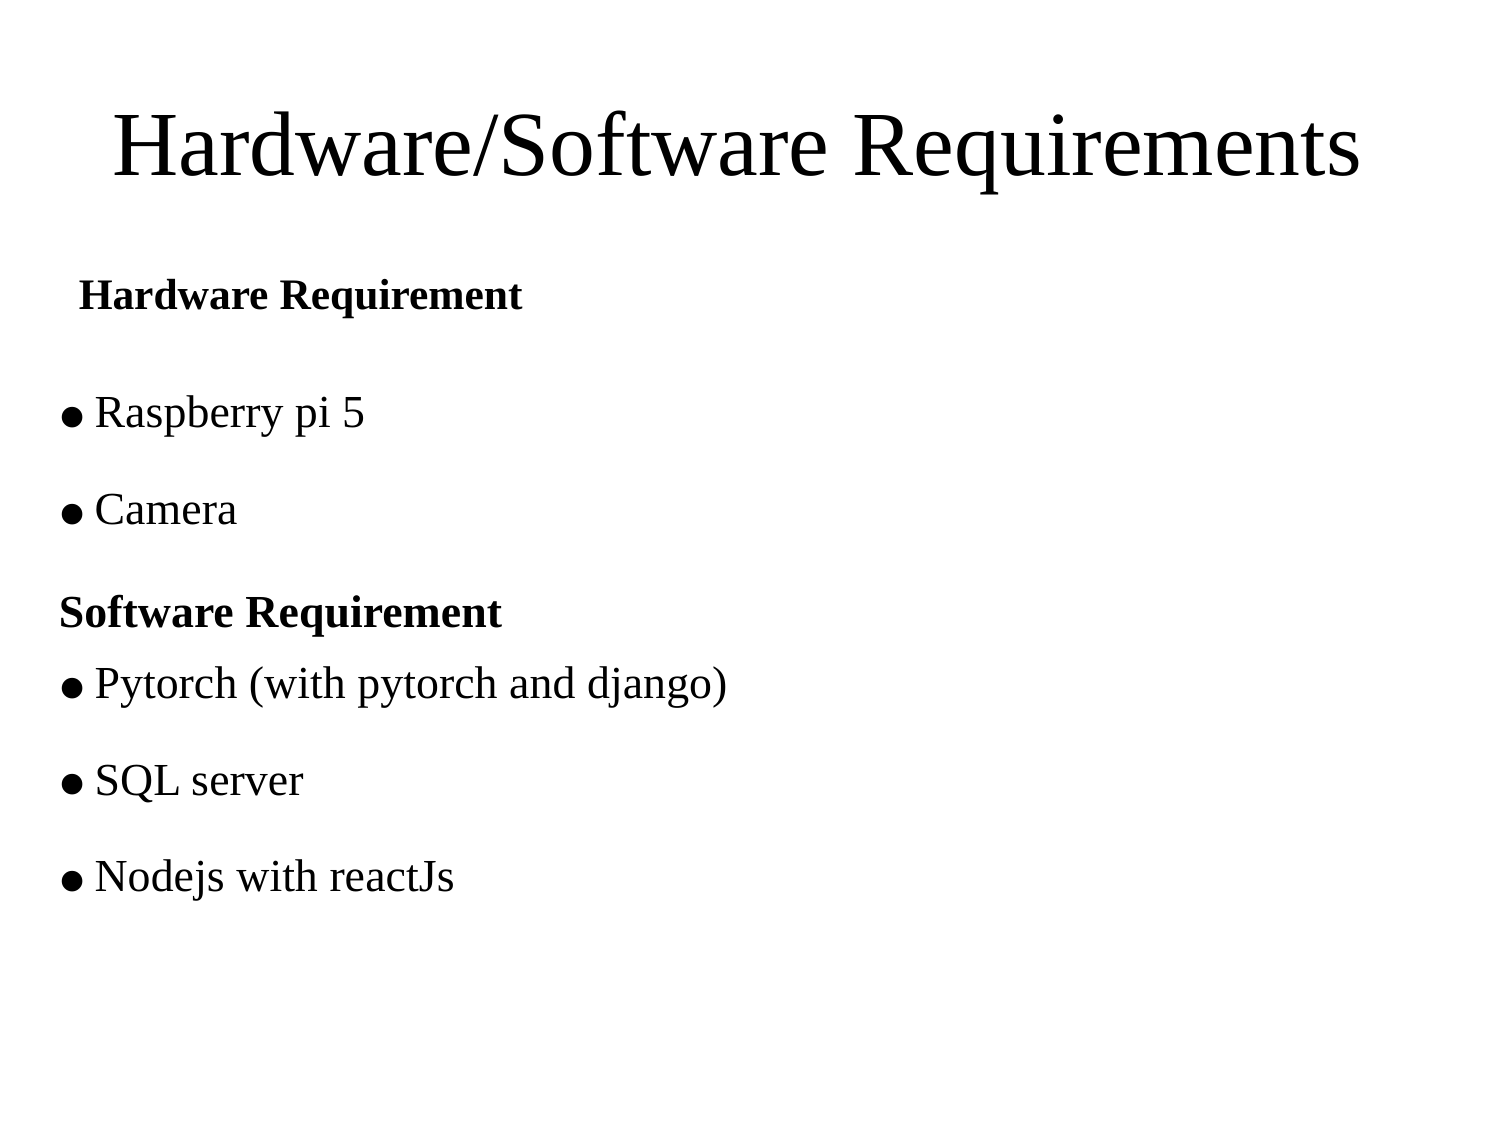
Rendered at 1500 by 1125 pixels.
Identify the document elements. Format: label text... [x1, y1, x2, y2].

title Hardware/Software Requirements [75, 45, 1425, 232]
list Hardware Requirement Raspberry pi 5 Camera Software Requirement Pytorch (with pytorch and django) SQL server Nodejs with reactJs [59, 225, 1409, 1092]
